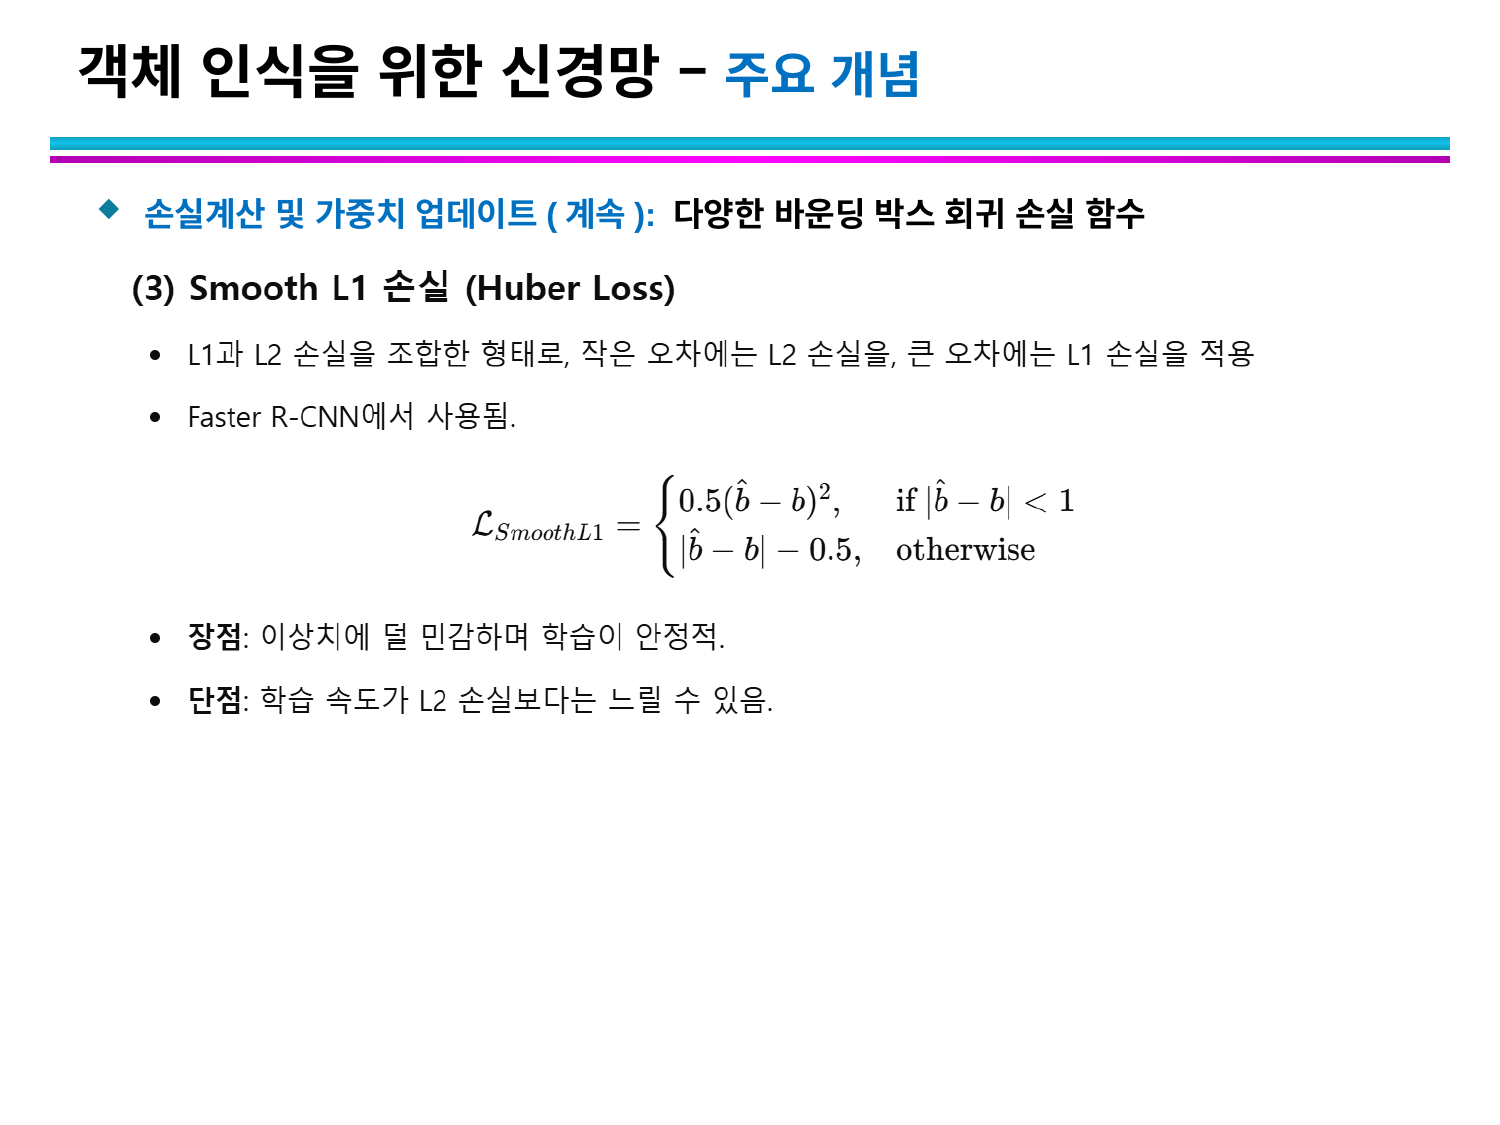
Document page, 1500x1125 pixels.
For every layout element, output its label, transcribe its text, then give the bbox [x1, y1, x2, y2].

picture [126, 259, 1255, 721]
title 객체 인식을 위한 신경망 – 주요 개념 [62, 24, 1421, 113]
list 손실계산 및 가중치 업데이트(계속): 다양한 바운딩 박스 회귀 손실 함수 [81, 165, 1478, 1111]
